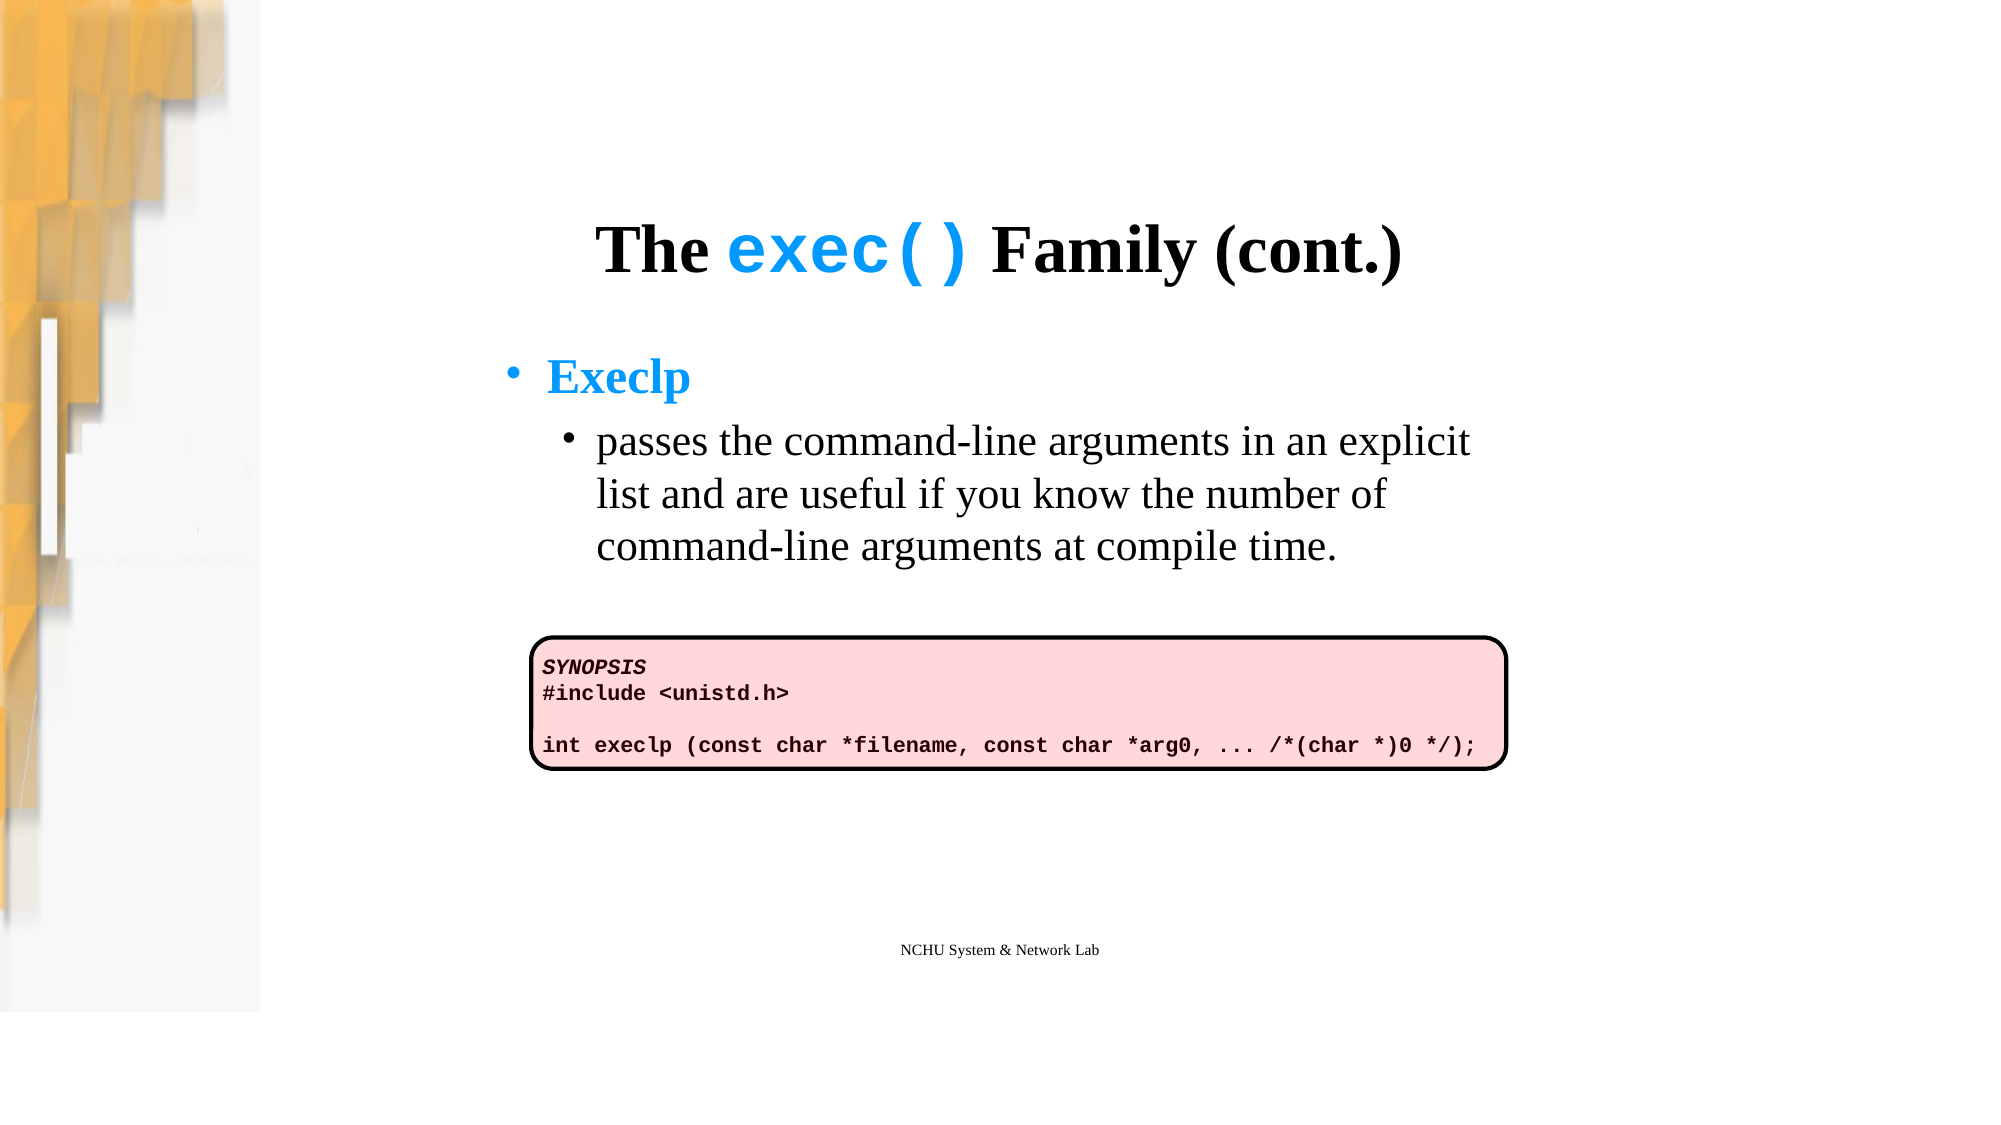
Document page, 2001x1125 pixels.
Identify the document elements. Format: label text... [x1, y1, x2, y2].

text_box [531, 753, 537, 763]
picture [0, 0, 260, 1012]
title The exec() Family (cont.) [493, 174, 1507, 315]
text_box [531, 637, 1507, 769]
list Execlp passes the command-line arguments in an explicit list and are useful if you know the number of command-line arguments at compile time. [493, 337, 1507, 895]
text_box NCHU System & Network Lab [760, 934, 1240, 962]
